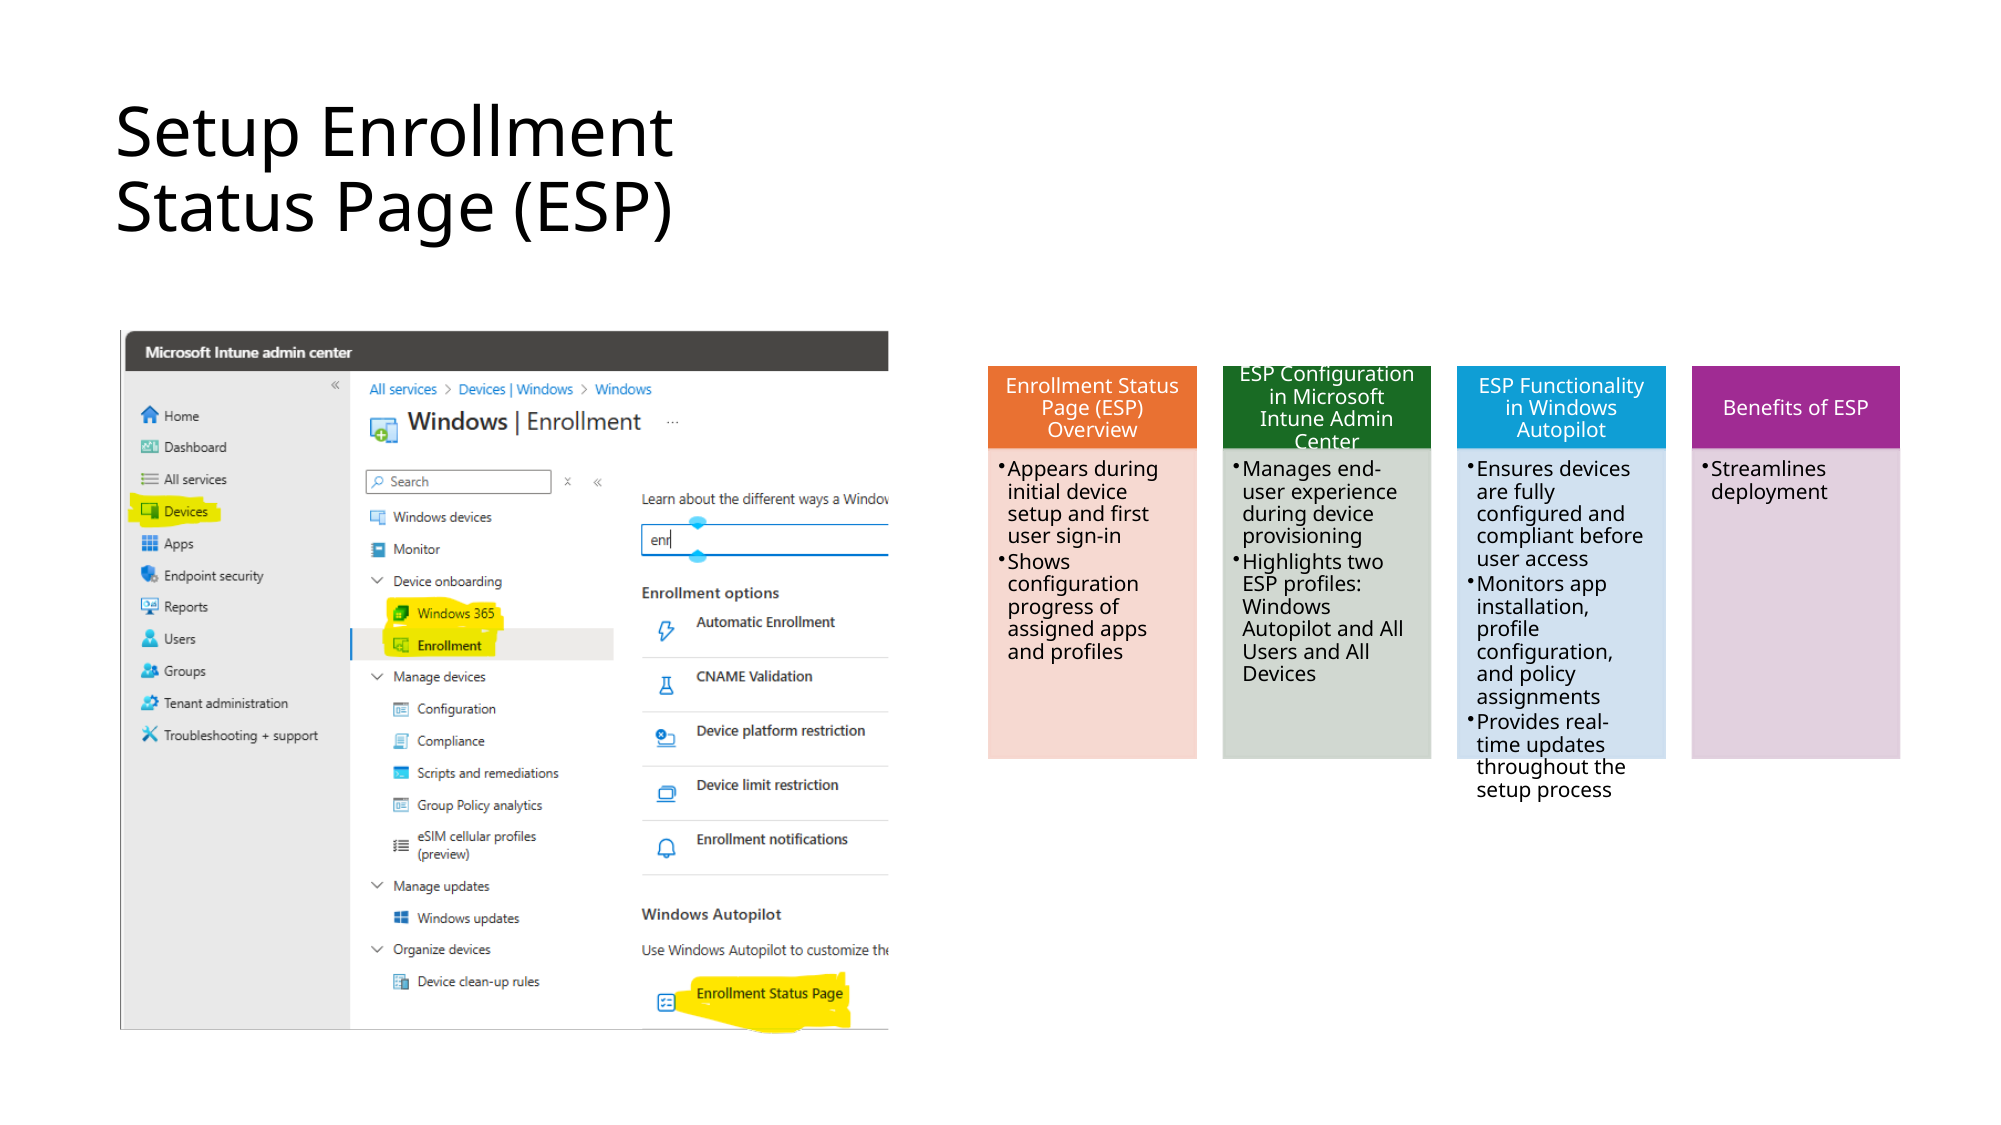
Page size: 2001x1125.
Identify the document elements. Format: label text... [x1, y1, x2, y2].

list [119, 329, 889, 1036]
title Setup Enrollment Status Page (ESP) [100, 90, 885, 303]
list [988, 89, 1900, 1036]
